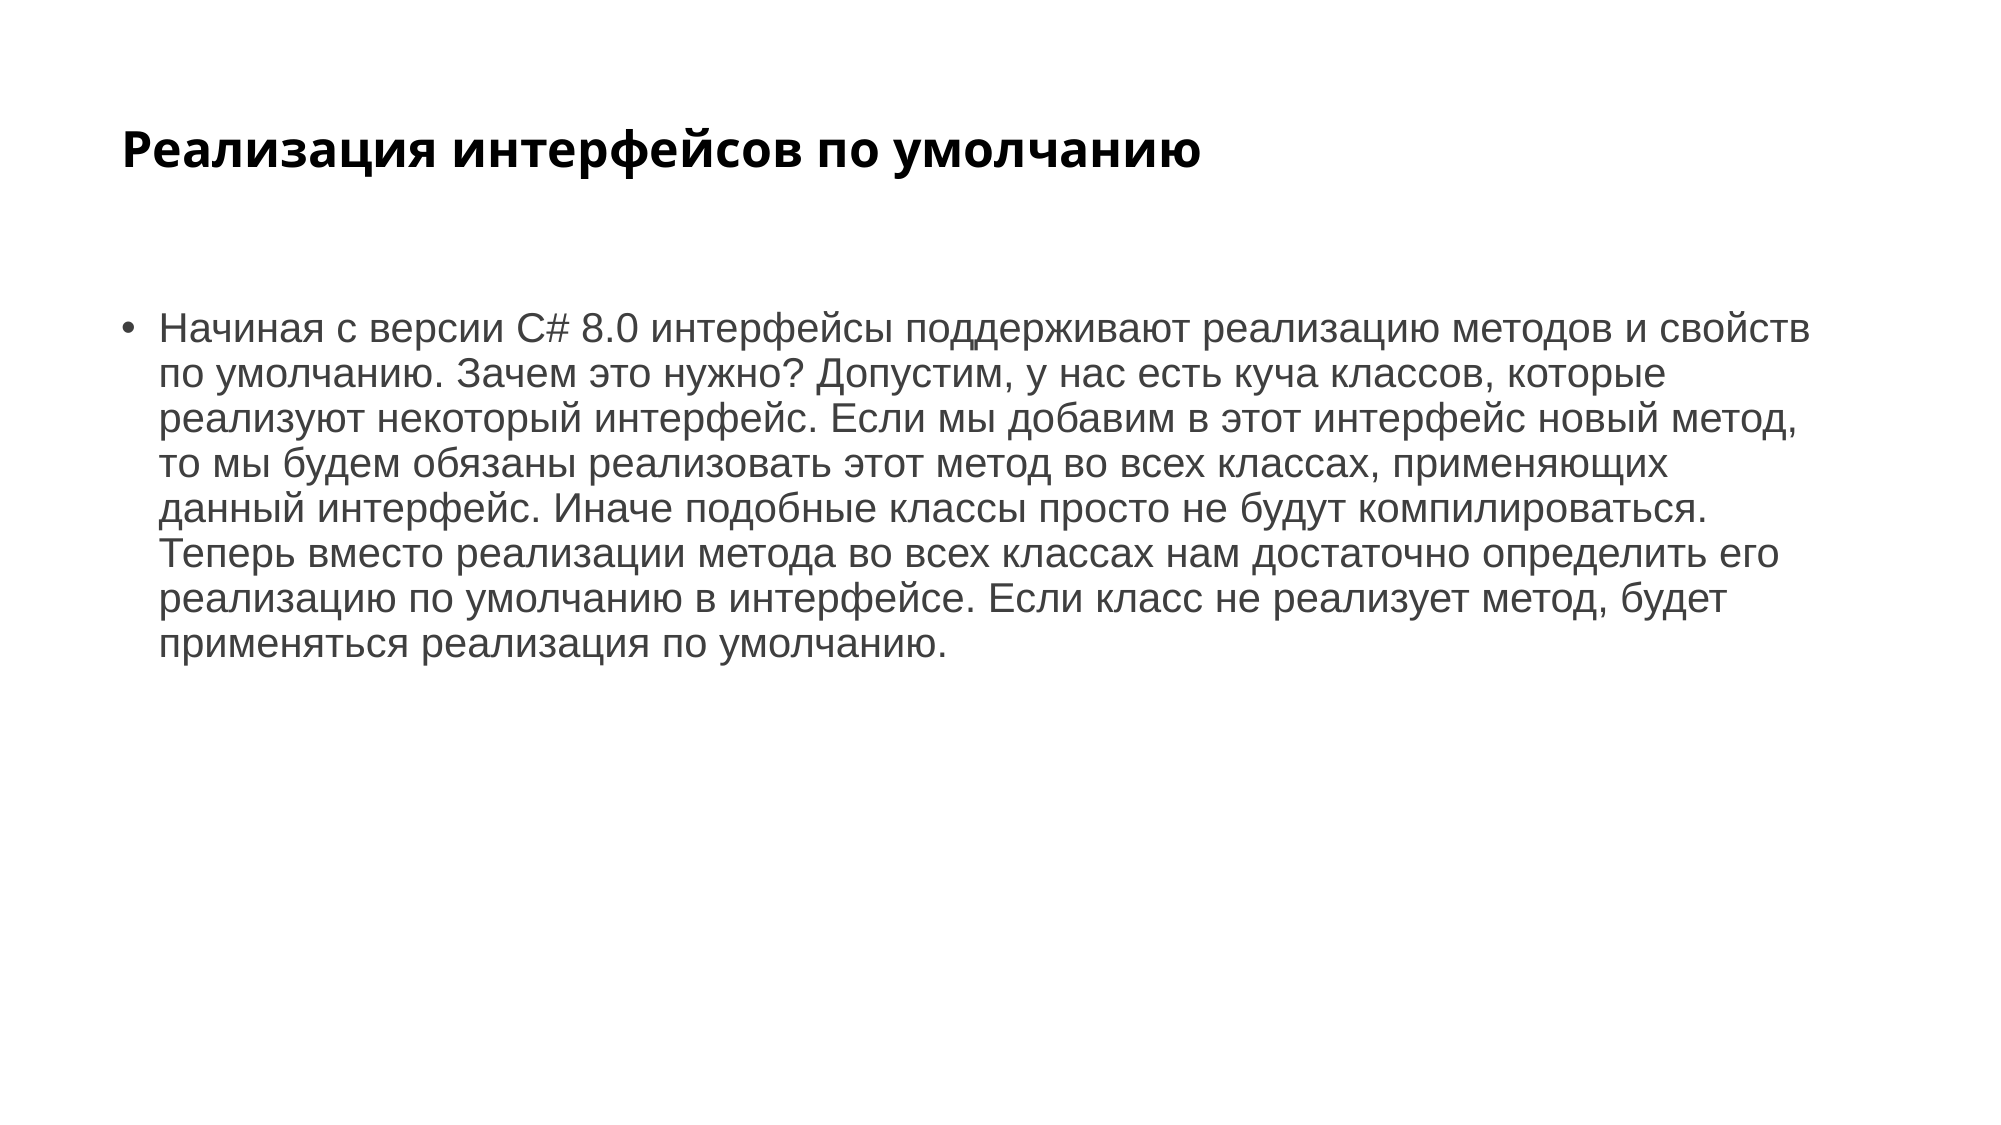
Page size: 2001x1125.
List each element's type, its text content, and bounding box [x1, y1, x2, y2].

list Начиная с версии C# 8.0 интерфейсы поддерживают реализацию методов и свойств по умолчанию. Зачем это нужно? Допустим, у нас есть куча классов, которые реализуют некоторый интерфейс. Если мы добавим в этот интерфейс новый метод, то мы будем обязаны реализовать этот метод во всех классах, применяющих данный интерфейс. Иначе подобные классы просто не будут компилироваться. Теперь вместо реализации метода во всех классах нам достаточно определить его реализацию по умолчанию в интерфейсе. Если класс не реализует метод, будет применяться реализация по умолчанию. [106, 299, 1832, 1014]
title Реализация интерфейсов по умолчанию [106, 42, 1832, 260]
